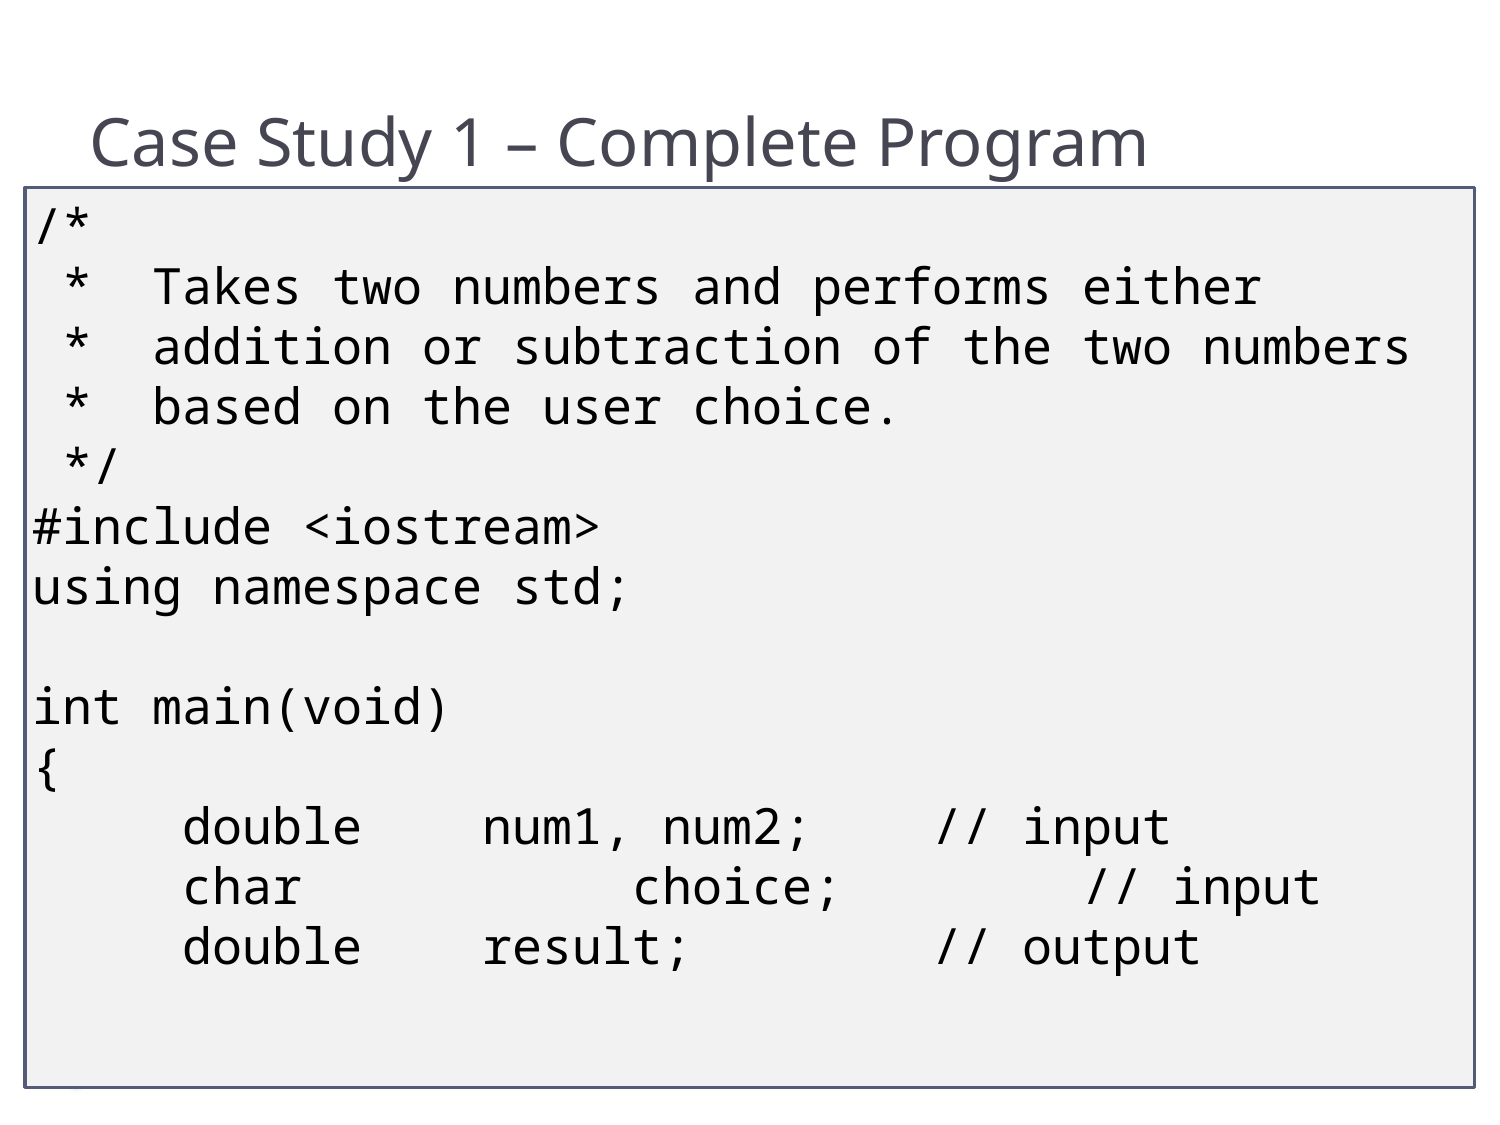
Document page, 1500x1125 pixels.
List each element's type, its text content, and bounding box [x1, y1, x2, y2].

slide_number 52 [100, 1042, 426, 1103]
text_box /* * Takes two numbers and performs either * addition or subtraction of the two numbers * based on the user choice. */ #include <iostream> using namespace std; int main(void) { double num1, num2; // input char choice; // input double result; // output [23, 186, 1476, 1089]
title Case Study 1 – Complete Program [75, 24, 1425, 186]
